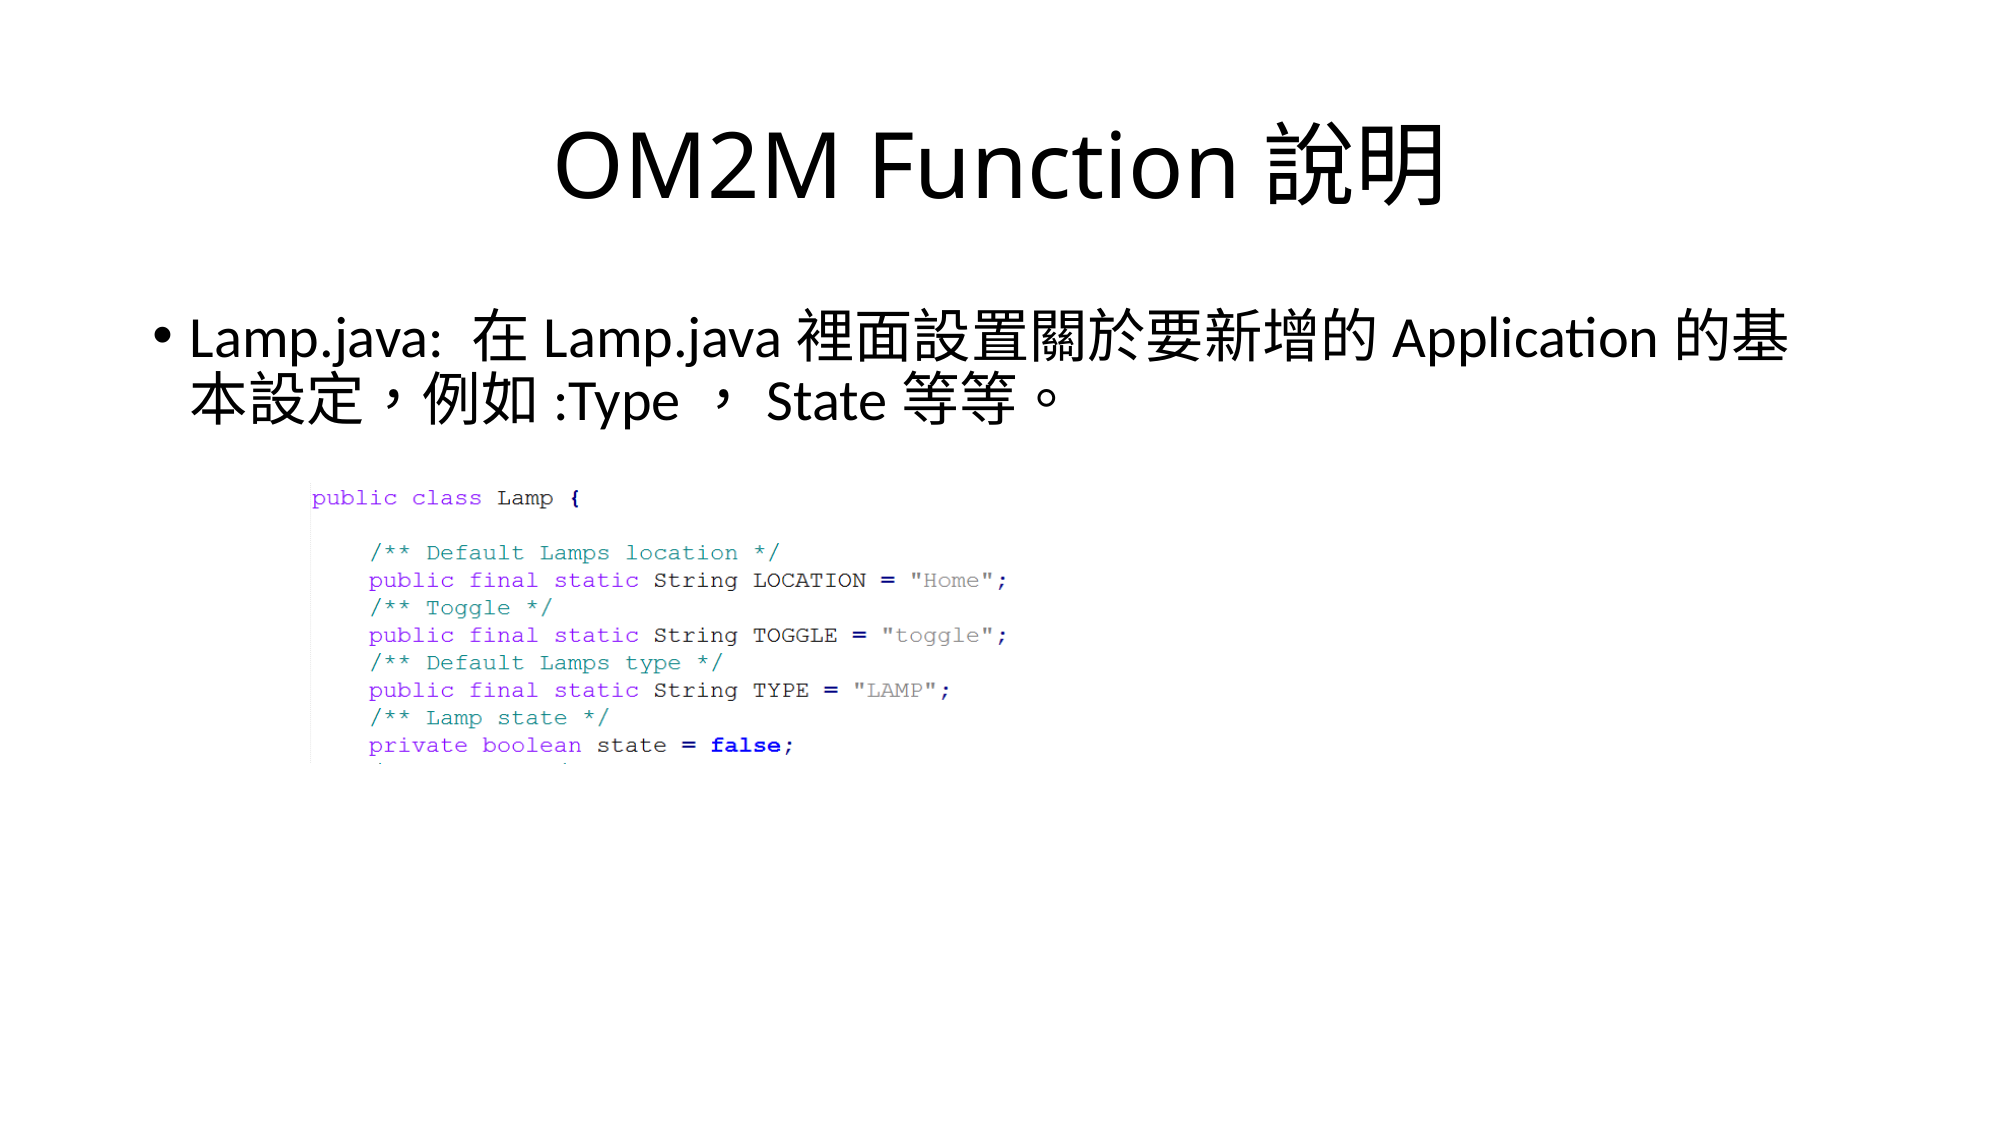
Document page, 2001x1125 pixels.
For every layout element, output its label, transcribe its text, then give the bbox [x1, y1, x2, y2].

picture [310, 483, 1176, 764]
list Lamp.java: 在Lamp.java裡面設置關於要新增的Application的基本設定，例如:Type，State等等。 [137, 299, 1863, 1014]
title OM2M Function說明 [137, 59, 1863, 278]
